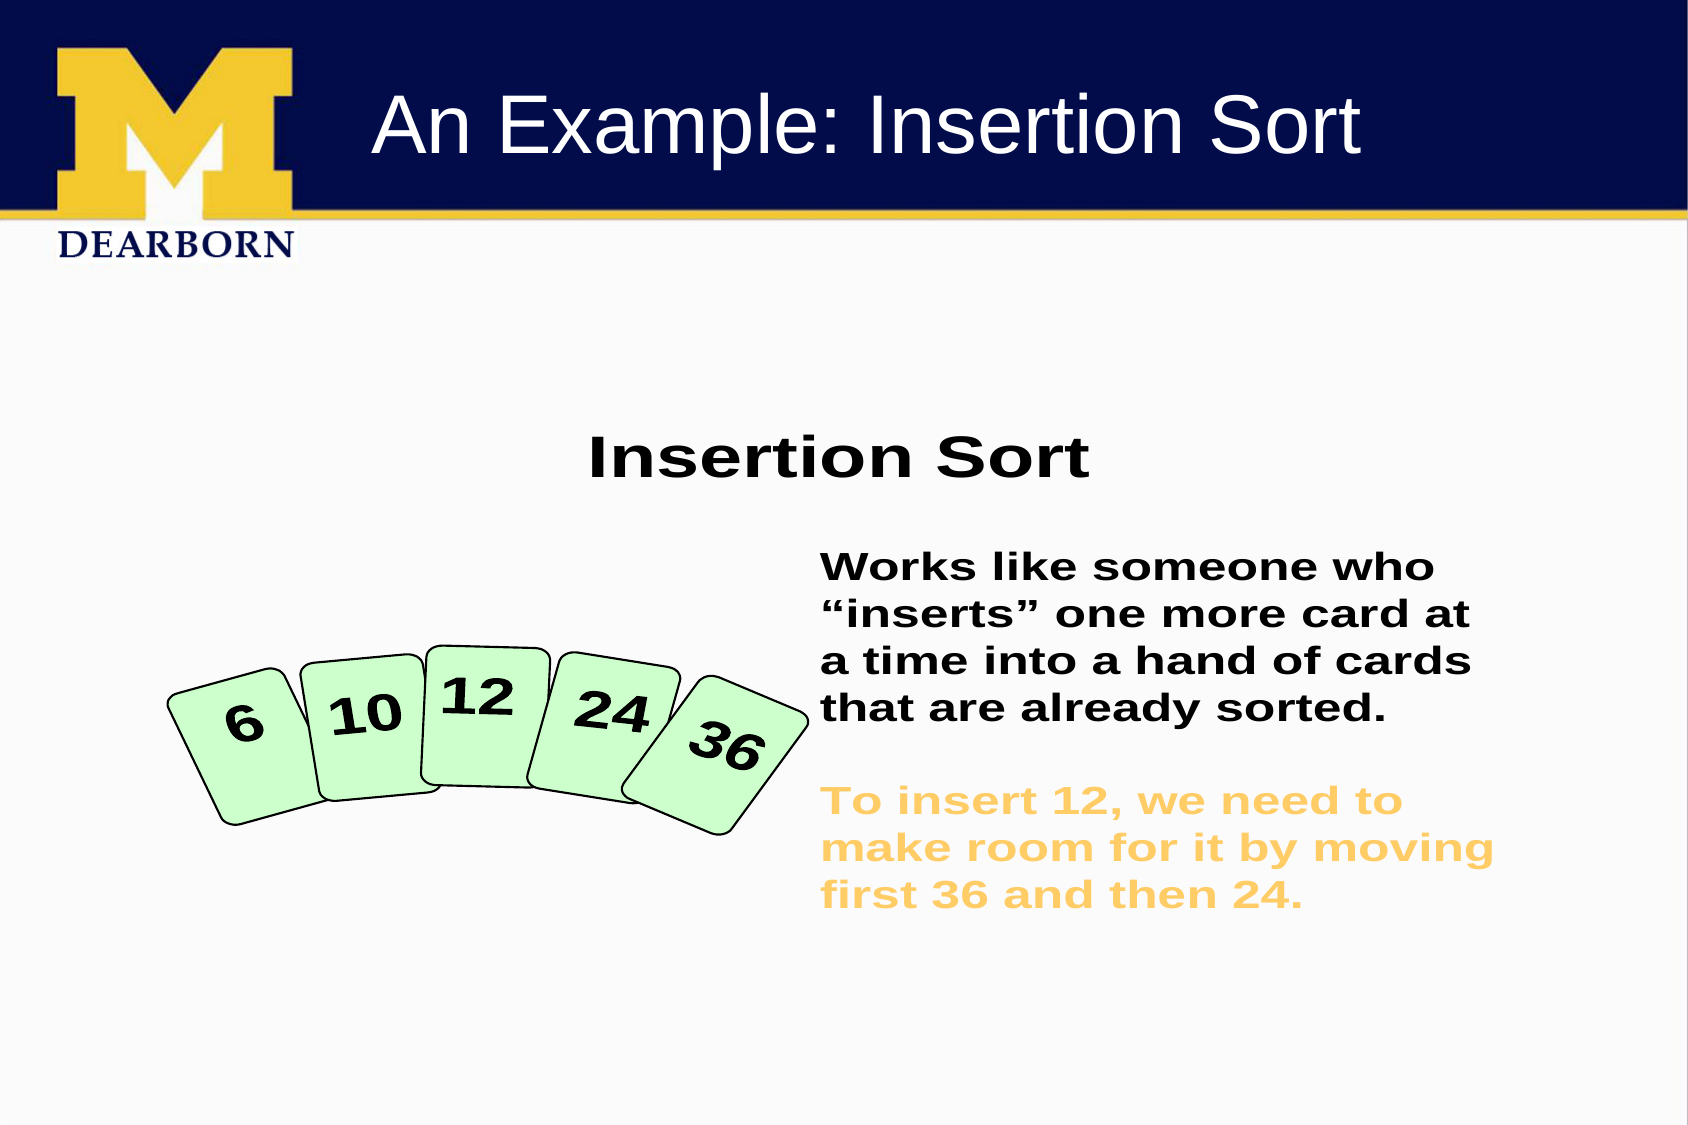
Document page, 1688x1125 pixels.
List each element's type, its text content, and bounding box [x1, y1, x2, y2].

picture [0, 0, 1688, 1125]
title An Example: Insertion Sort [356, 62, 1688, 154]
